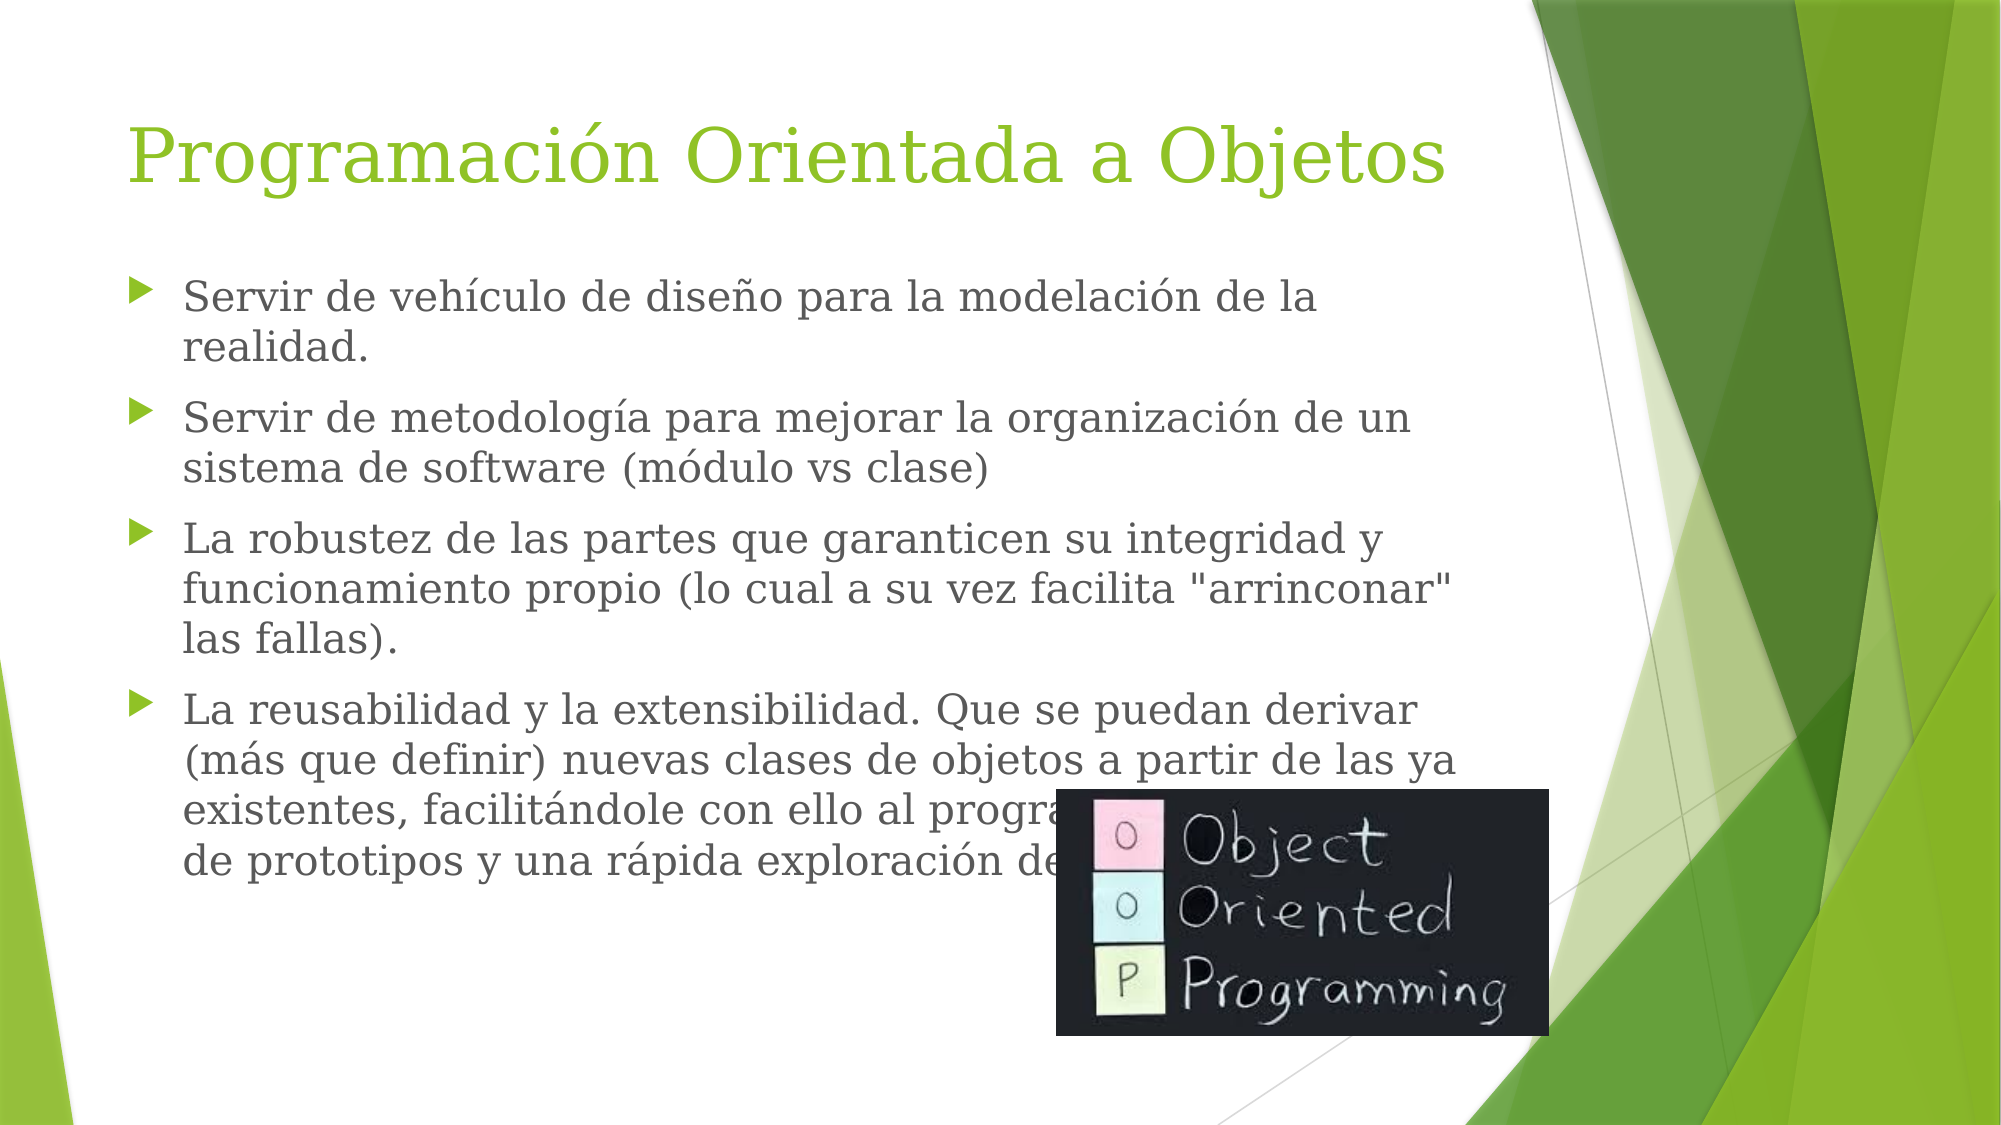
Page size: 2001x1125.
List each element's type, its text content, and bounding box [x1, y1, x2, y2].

picture [1055, 789, 1550, 1036]
title Programación Orientada a Objetos [111, 99, 1522, 249]
list Servir de vehículo de diseño para la modelación de la realidad. Servir de metodología para mejorar la organización de un sistema de software (módulo vs clase) La robustez de las partes que garanticen su integridad y funcionamiento propio (lo cual a su vez facilita "arrinconar" las fallas). La reusabilidad y la extensibilidad. Que se puedan derivar (más que definir) nuevas clases de objetos a partir de las ya existentes, facilitándole con ello al programador el desarrollo de prototipos y una rápida exploración de las nuevas ideas. [111, 262, 1522, 899]
